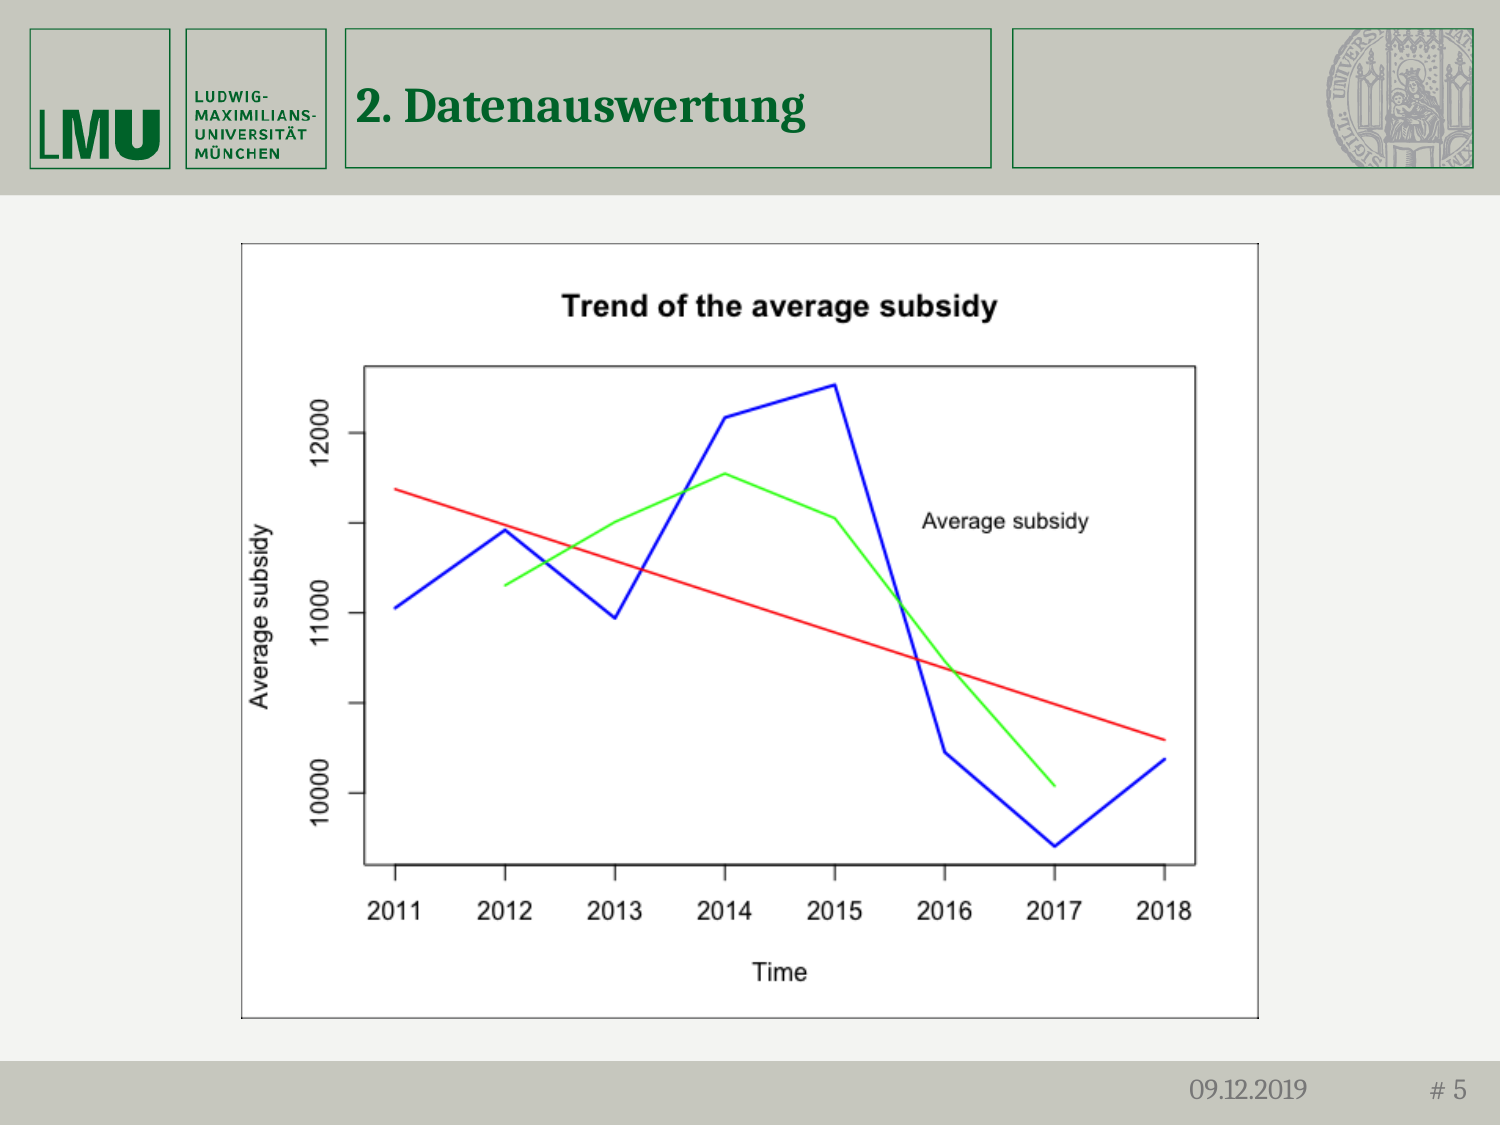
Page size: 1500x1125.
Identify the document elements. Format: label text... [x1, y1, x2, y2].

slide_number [980, 1062, 1323, 1113]
title 2. Datenauswertung [340, 65, 988, 141]
slide_number # 5 [1352, 1062, 1483, 1115]
picture [0, 0, 1500, 1125]
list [241, 242, 1259, 1019]
